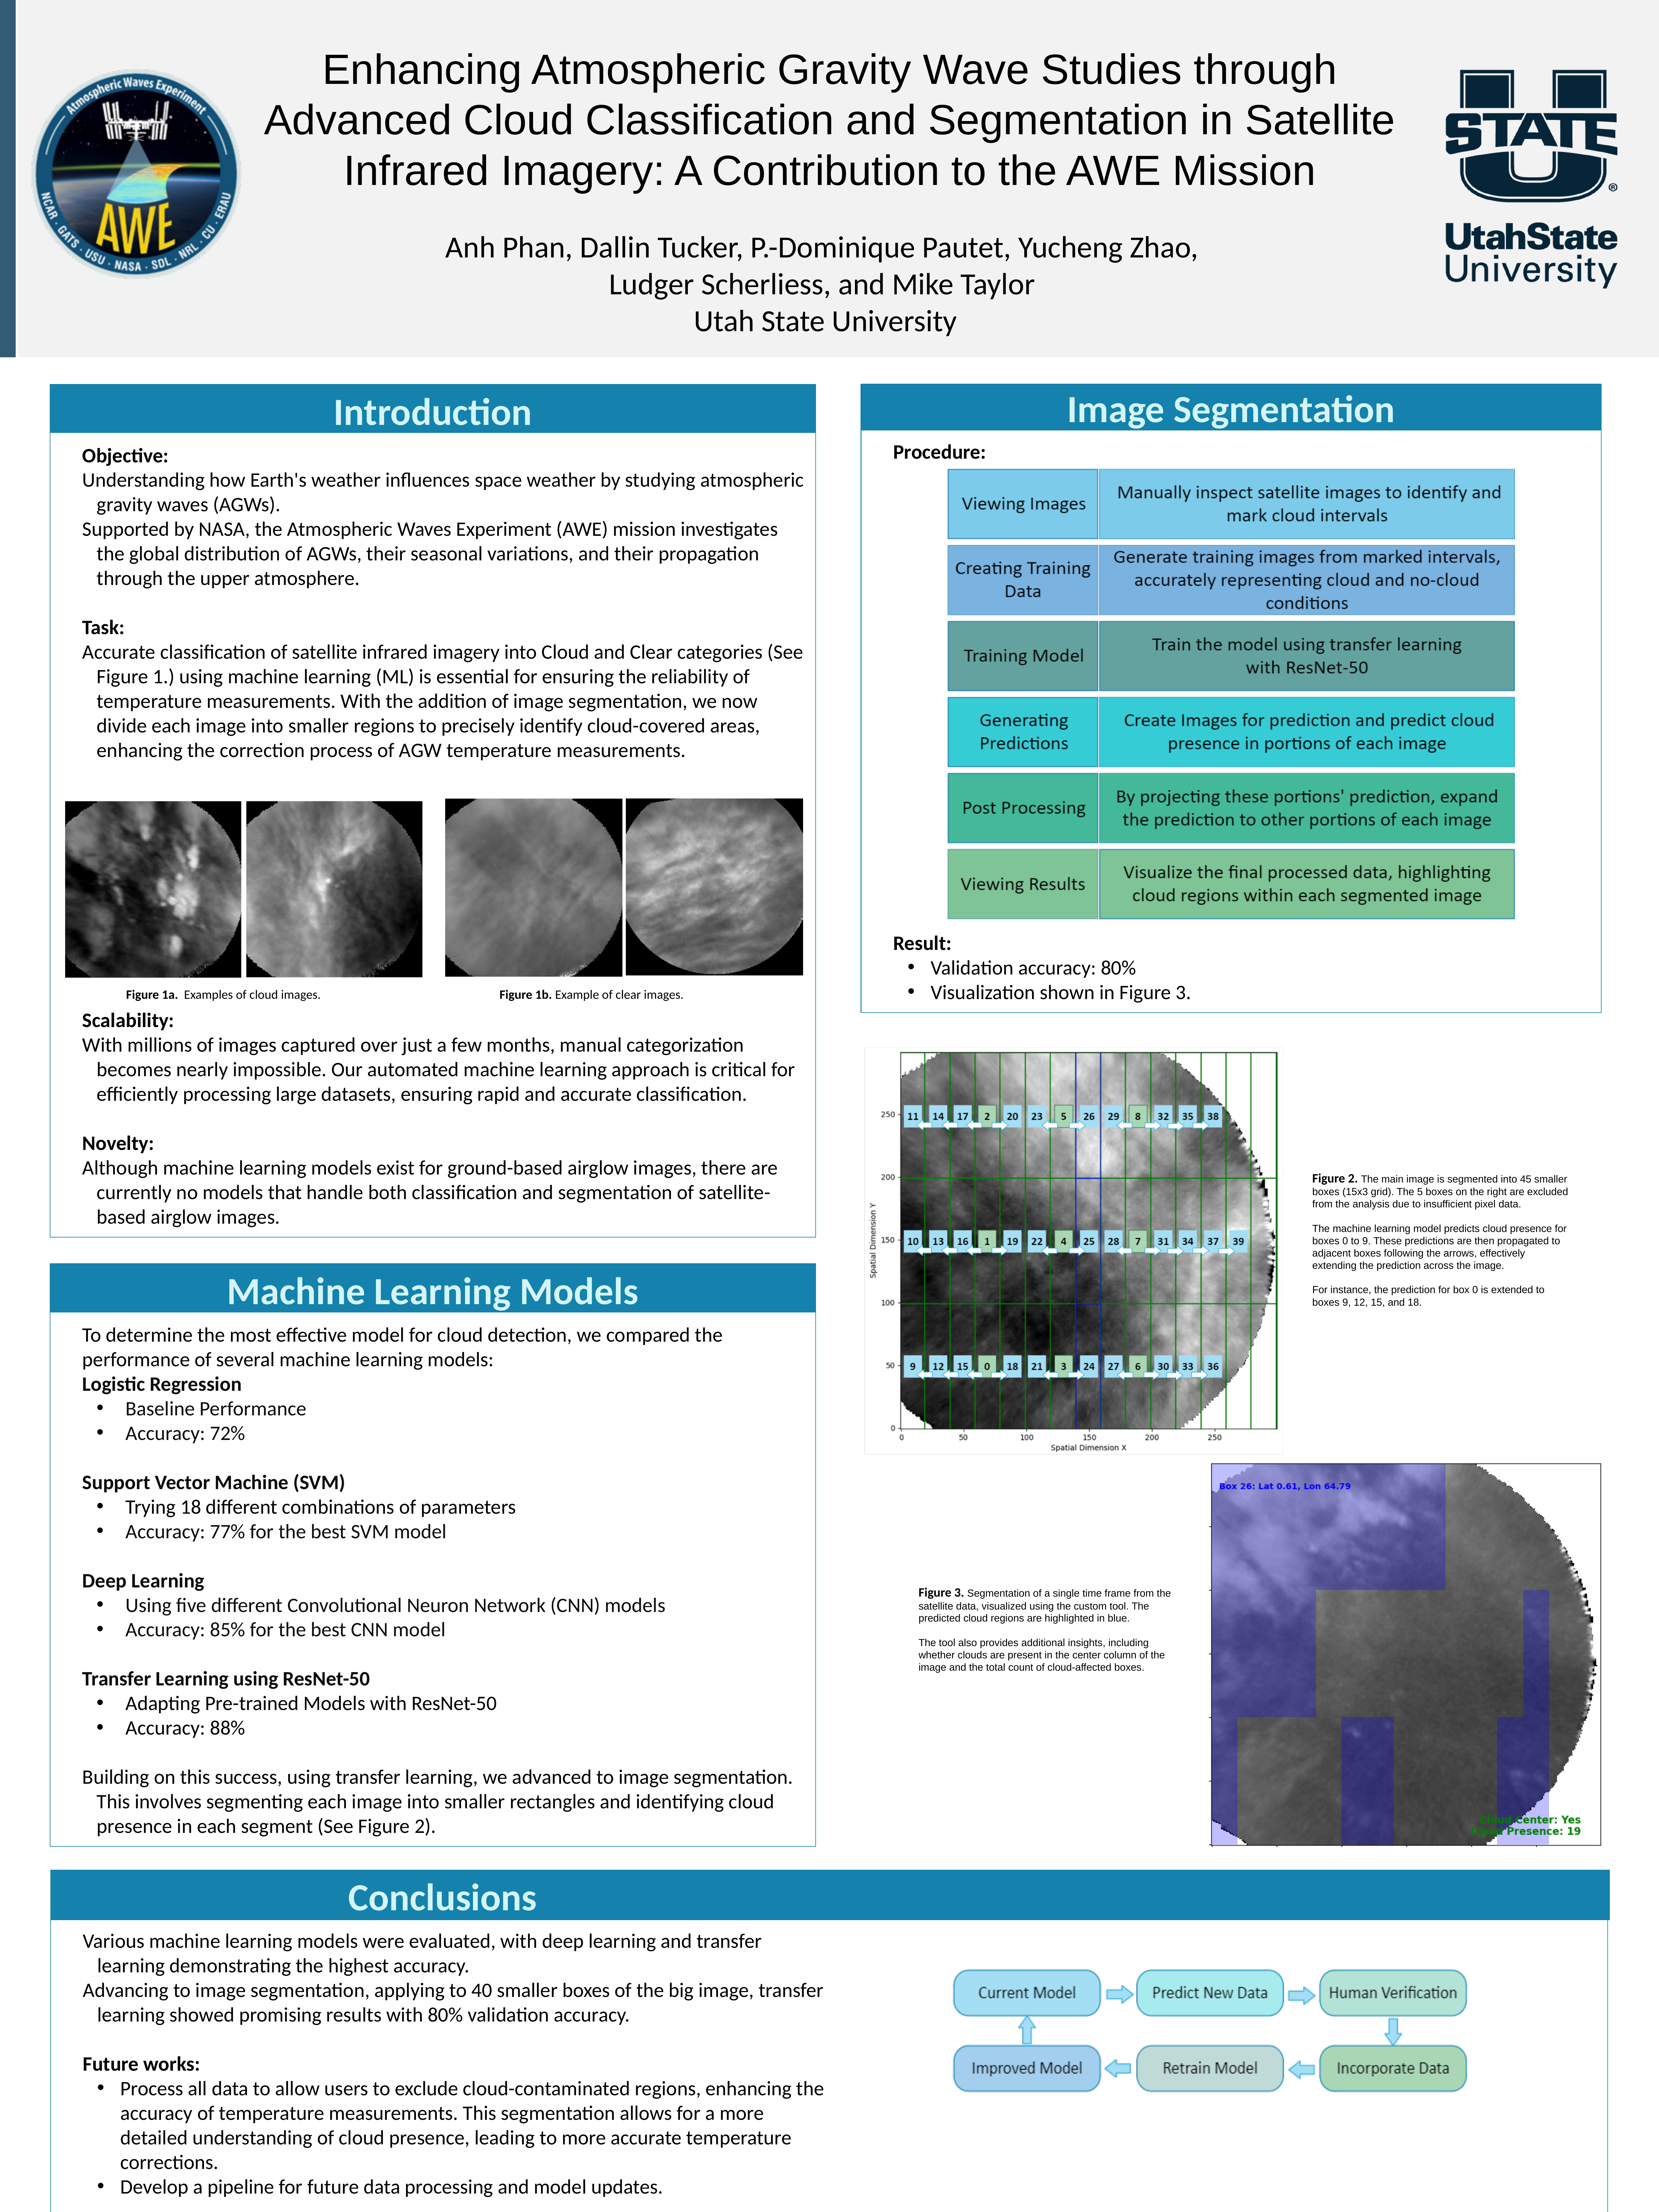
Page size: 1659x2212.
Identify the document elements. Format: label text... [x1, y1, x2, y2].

text_box Introduction [49, 384, 816, 436]
text_box Various machine learning models were evaluated, with deep learning and transfer learning demonstrating the highest accuracy. Advancing to image segmentation, applying to 40 smaller boxes of the big image, transfer learning showed promising results with 80% validation accuracy. Future works: Process all data to allow users to exclude cloud-contaminated regions, enhancing the accuracy of temperature measurements. This segmentation allows for a more detailed understanding of cloud presence, leading to more accurate temperature corrections. Develop a pipeline for future data processing and model updates. [50, 1920, 1608, 2212]
text_box Figure 1b. Example of clear images. [495, 984, 688, 1004]
text_box Machine Learning Models [49, 1263, 816, 1315]
picture [626, 798, 803, 976]
text_box Procedure: Result: Validation accuracy: 80% Visualization shown in Figure 3. [861, 431, 1602, 1013]
text_box To determine the most effective model for cloud detection, we compared the performance of several machine learning models: Logistic Regression Baseline Performance Accuracy: 72% Support Vector Machine (SVM) Trying 18 different combinations of parameters Accuracy: 77% for the best SVM model Deep Learning Using five different Convolutional Neuron Network (CNN) models Accuracy: 85% for the best CNN model Transfer Learning using ResNet-50 Adapting Pre-trained Models with ResNet-50 Accuracy: 88% Building on this success, using transfer learning, we advanced to image segmentation. This involves segmenting each image into smaller rectangles and identifying cloud presence in each segment (See Figure 2). [50, 1312, 816, 1846]
picture [245, 801, 422, 978]
text_box Enhancing Atmospheric Gravity Wave Studies through Advanced Cloud Classification and Segmentation in Satellite Infrared Imagery: A Contribution to the AWE Mission [238, 18, 1422, 217]
text_box Objective: Understanding how Earth's weather influences space weather by studying atmospheric gravity waves (AGWs). Supported by NASA, the Atmospheric Waves Experiment (AWE) mission investigates the global distribution of AGWs, their seasonal variations, and their propagation through the upper atmosphere. Task: Accurate classification of satellite infrared imagery into Cloud and Clear categories (See Figure 1.) using machine learning (ML) is essential for ensuring the reliability of temperature measurements. With the addition of image segmentation, we now divide each image into smaller regions to precisely identify cloud-covered areas, enhancing the correction process of AGW temperature measurements. Scalability: With millions of images captured over just a few months, manual categorization becomes nearly impossible. Our automated machine learning approach is critical for efficiently processing large datasets, ensuring rapid and accurate classification. Novelty: Although machine learning models exist for ground-based airglow images, there are currently no models that handle both classification and segmentation of satellite-based airglow images. [50, 433, 816, 1237]
text_box Figure 2. The main image is segmented into 45 smaller boxes (15x3 grid). The 5 boxes on the right are excluded from the analysis due to insufficient pixel data. The machine learning model predicts cloud presence for boxes 0 to 9. These predictions are then propagated to adjacent boxes following the arrows, effectively extending the prediction across the image. For instance, the prediction for box 0 is extended to boxes 9, 12, 15, and 18. [1308, 1167, 1577, 1310]
picture [1442, 65, 1621, 293]
picture [935, 1966, 1487, 2096]
text_box Image Segmentation [860, 383, 1602, 431]
picture [28, 65, 245, 284]
text_box Conclusions [50, 1869, 1610, 1920]
picture [1209, 1461, 1602, 1847]
text_box Anh Phan, Dallin Tucker, P.-Dominique Pautet, Yucheng Zhao, Ludger Scherliess, and Mike Taylor Utah State University [273, 225, 1379, 340]
picture [861, 1044, 1287, 1458]
text_box Figure 3. Segmentation of a single time frame from the satellite data, visualized using the custom tool. The predicted cloud regions are highlighted in blue. The tool also provides additional insights, including whether clouds are present in the center column of the image and the total count of cloud-affected boxes. [914, 1582, 1183, 1675]
picture [943, 462, 1520, 926]
text_box Figure 1a. Examples of cloud images. [121, 984, 326, 1004]
picture [445, 798, 622, 977]
picture [65, 801, 242, 979]
